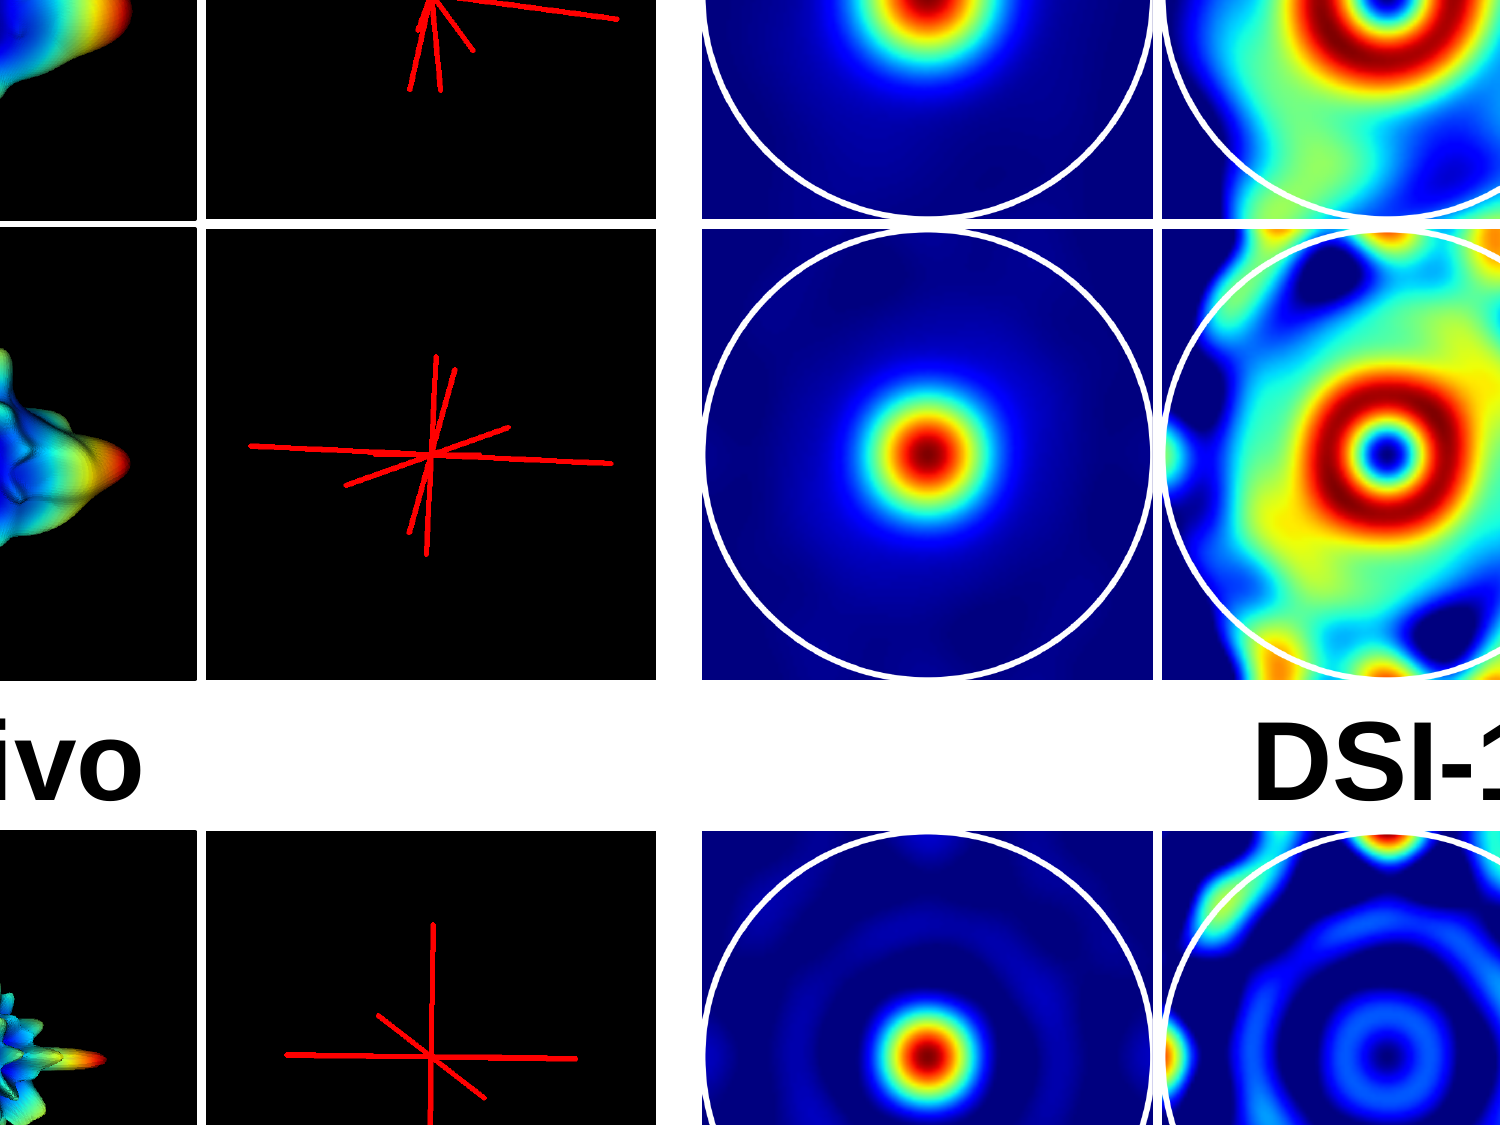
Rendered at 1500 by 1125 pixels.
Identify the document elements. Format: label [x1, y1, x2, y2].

text_box [0, 0, 1500, 1125]
